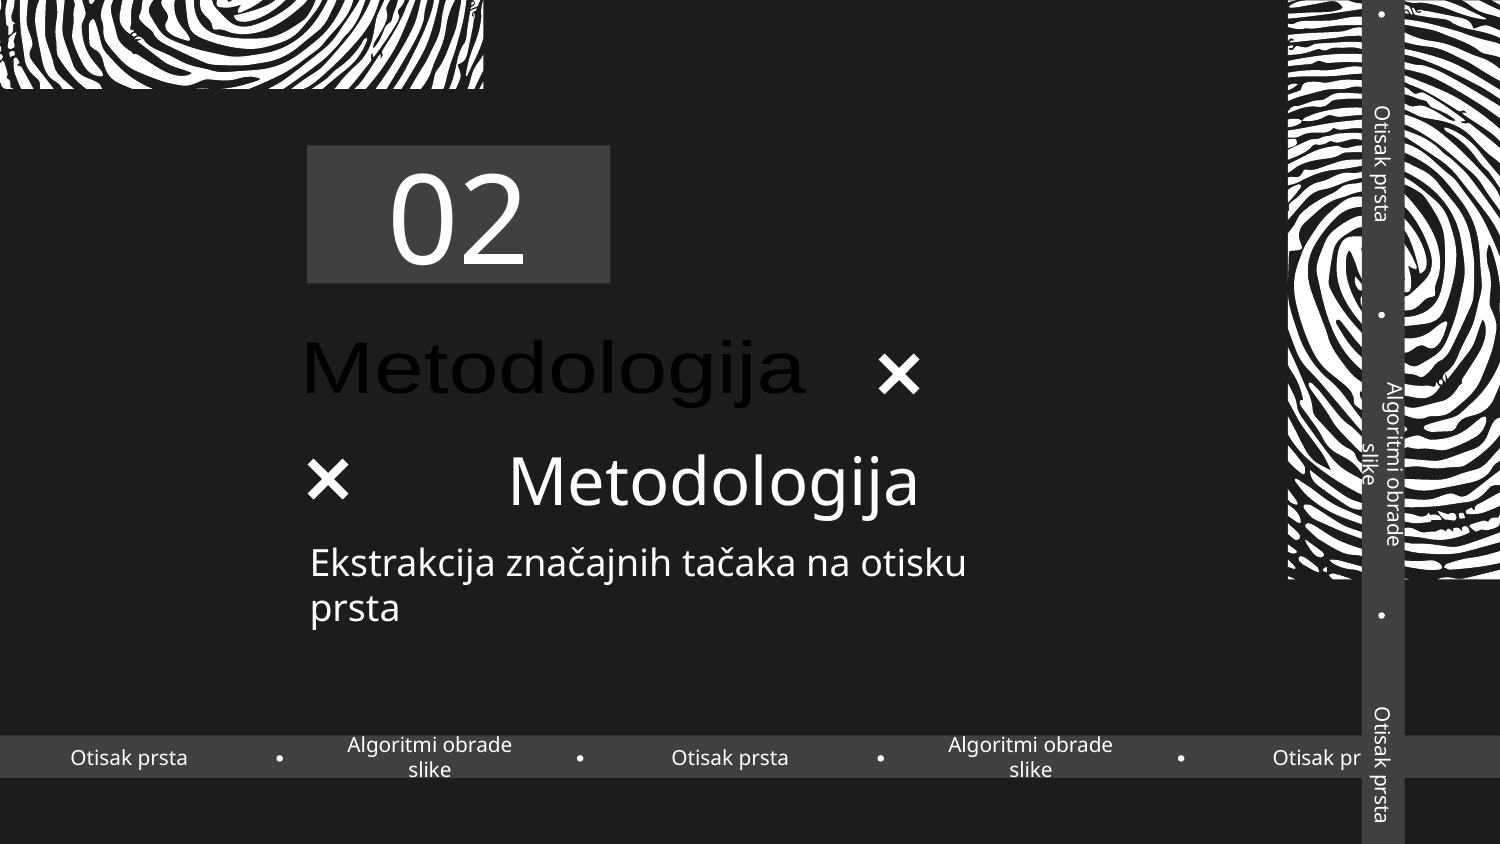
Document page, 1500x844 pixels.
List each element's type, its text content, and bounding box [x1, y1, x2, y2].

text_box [1361, 0, 1405, 844]
subtitle Ekstrakcija značajnih tačaka na otisku prsta [294, 525, 1018, 643]
title 02 [307, 145, 611, 284]
text_box [307, 458, 349, 500]
title Metodologija [448, 420, 938, 525]
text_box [1409, 735, 1500, 779]
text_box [0, 735, 1356, 779]
text_box [878, 353, 920, 395]
